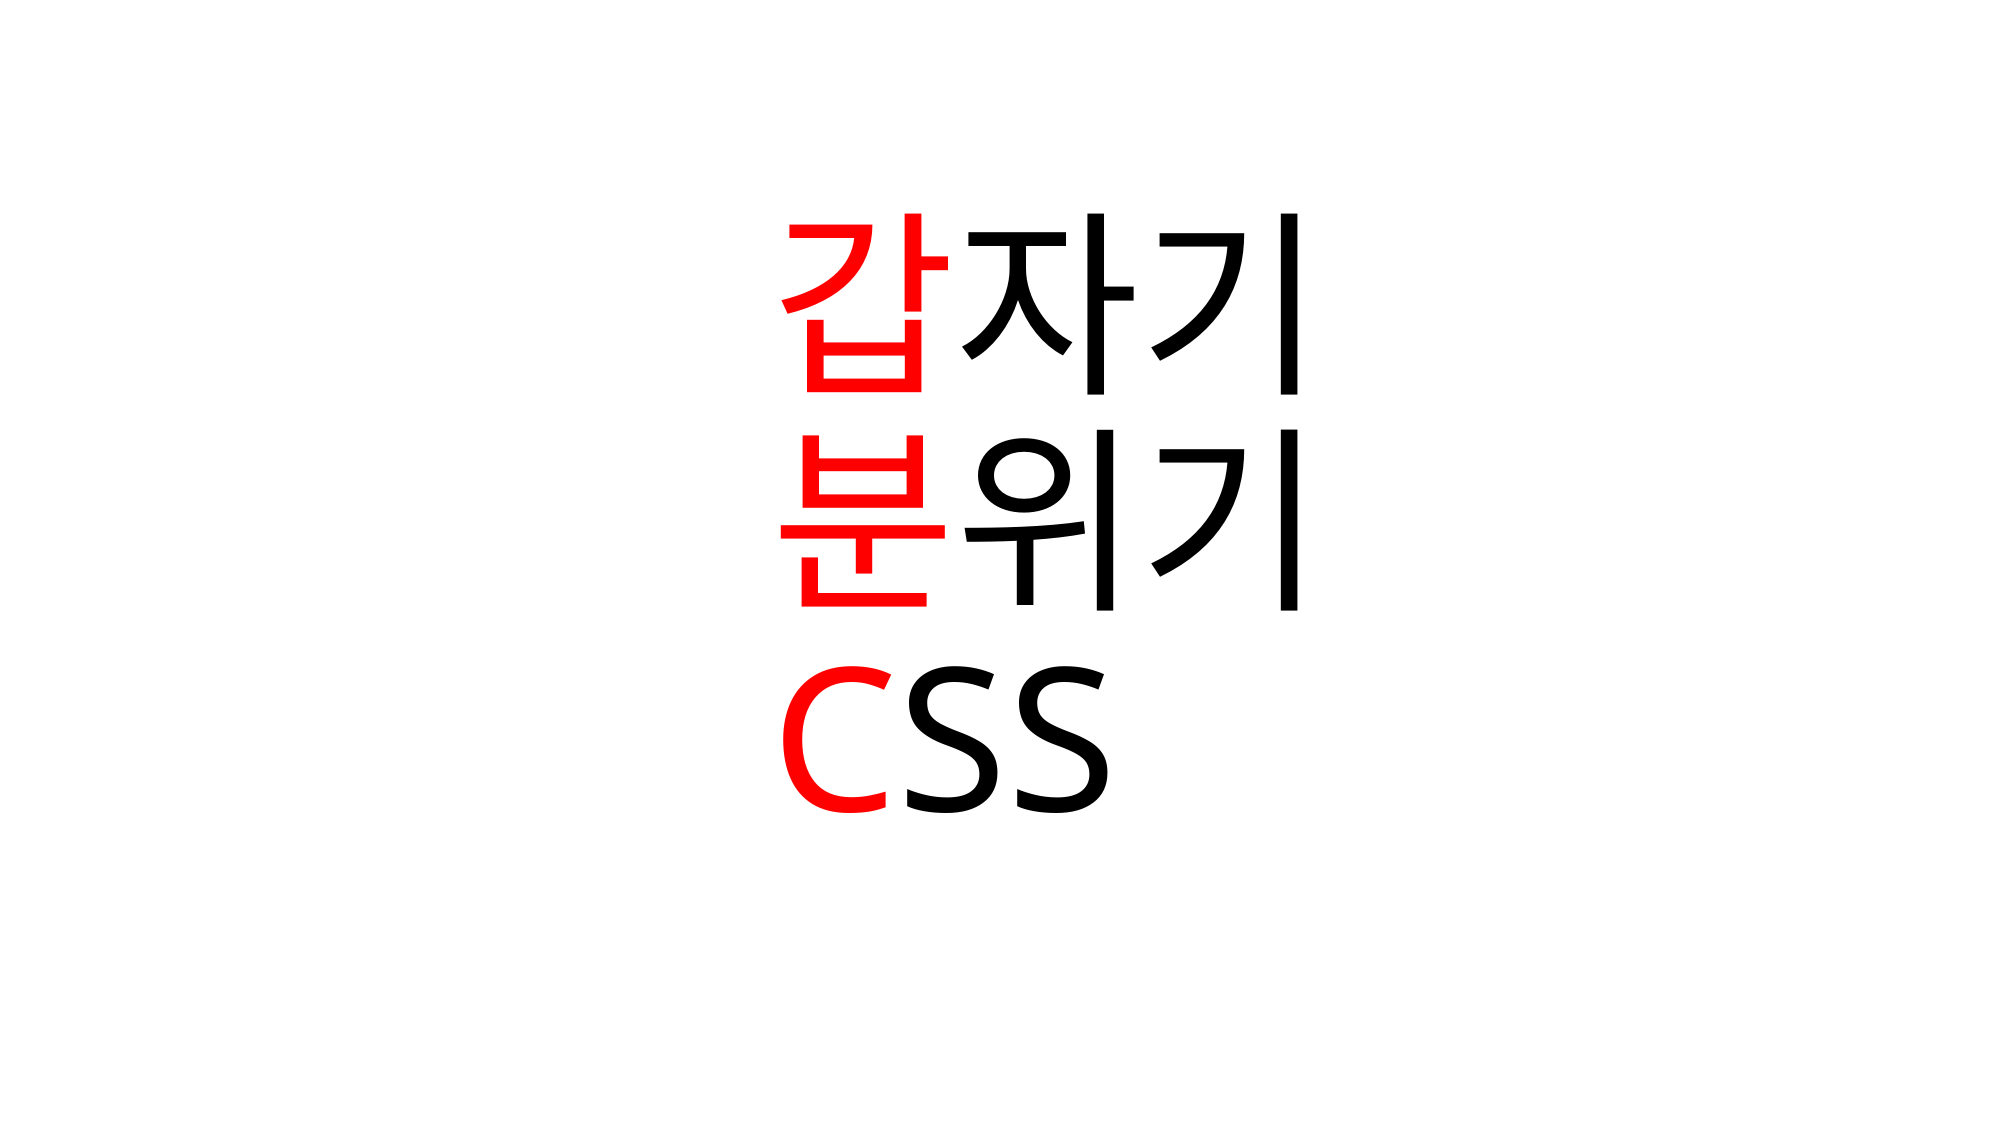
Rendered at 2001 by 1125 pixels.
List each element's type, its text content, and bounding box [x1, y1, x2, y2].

title 갑자기 분위기 CSS [756, 225, 1638, 863]
